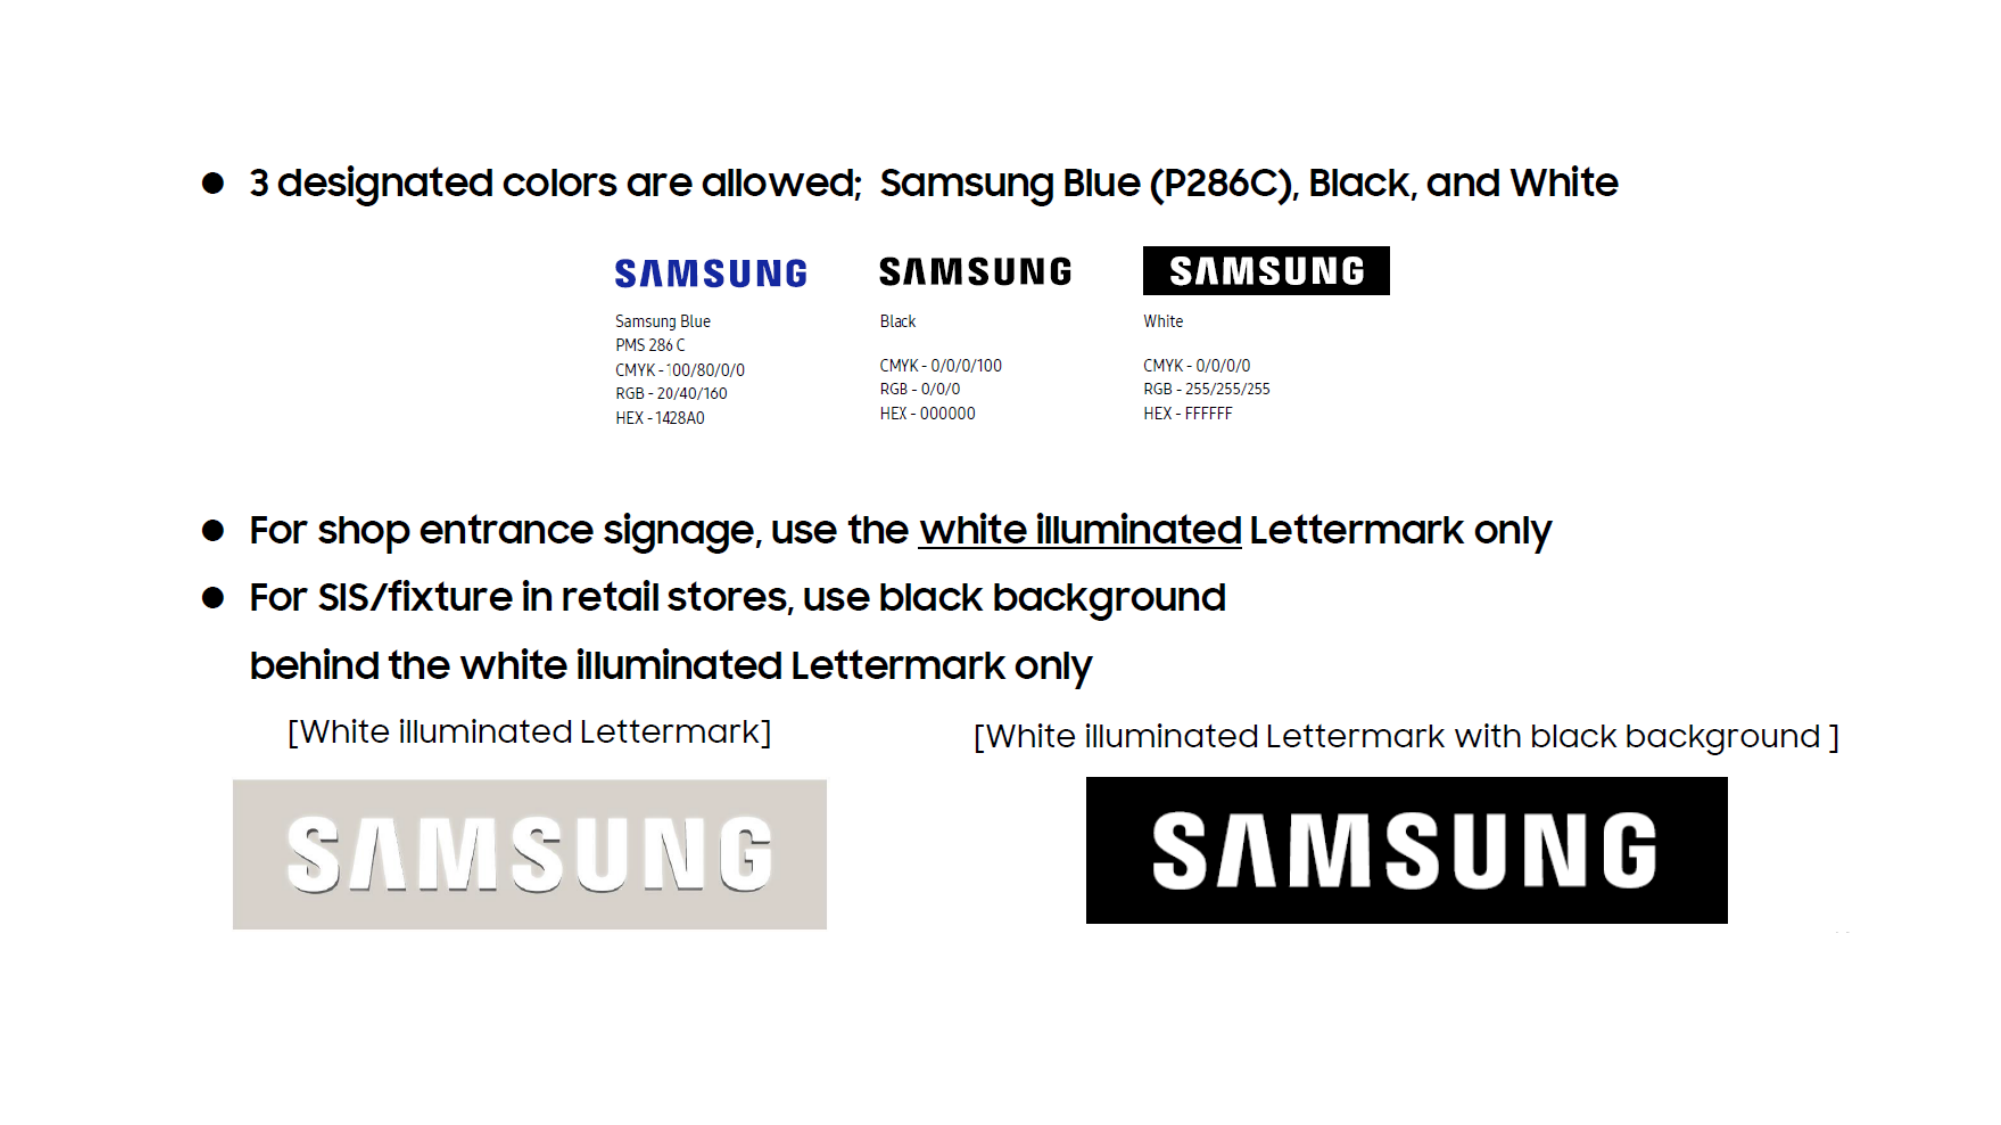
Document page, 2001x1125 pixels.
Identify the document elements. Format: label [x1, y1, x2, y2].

list [134, 129, 1860, 933]
